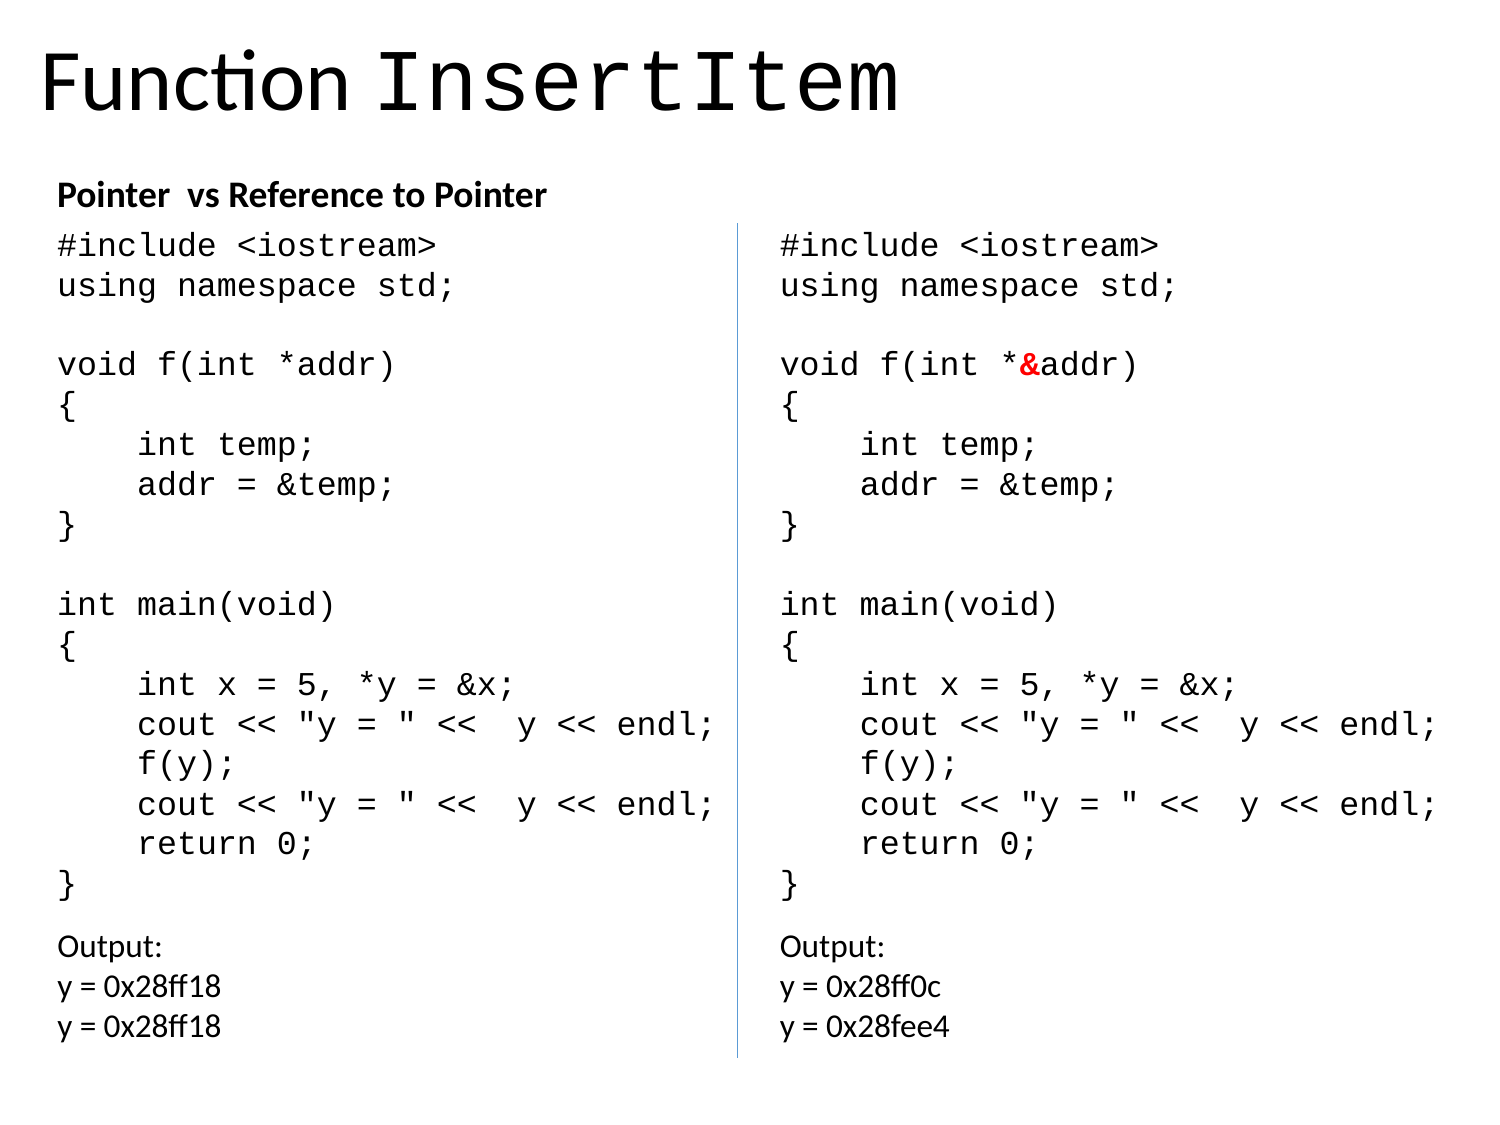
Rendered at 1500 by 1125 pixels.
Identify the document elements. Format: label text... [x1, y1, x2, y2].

text_box Pointer vs Reference to Pointer [42, 162, 1133, 223]
text_box Output: y = 0x28ff0c y = 0x28fee4 [764, 917, 1114, 1052]
text_box #include <iostream> using namespace std; void f(int *addr) { int temp; addr = &temp; } int main(void) { int x = 5, *y = &x; cout << "y = " << y << endl; f(y); cout << "y = " << y << endl; return 0; } [42, 223, 736, 909]
text_box Output: y = 0x28ff18 y = 0x28ff18 [42, 917, 391, 1052]
title Function InsertItem [25, 26, 1469, 138]
text_box #include <iostream> using namespace std; void f(int *&addr) { int temp; addr = &temp; } int main(void) { int x = 5, *y = &x; cout << "y = " << y << endl; f(y); cout << "y = " << y << endl; return 0; } [764, 215, 1462, 909]
